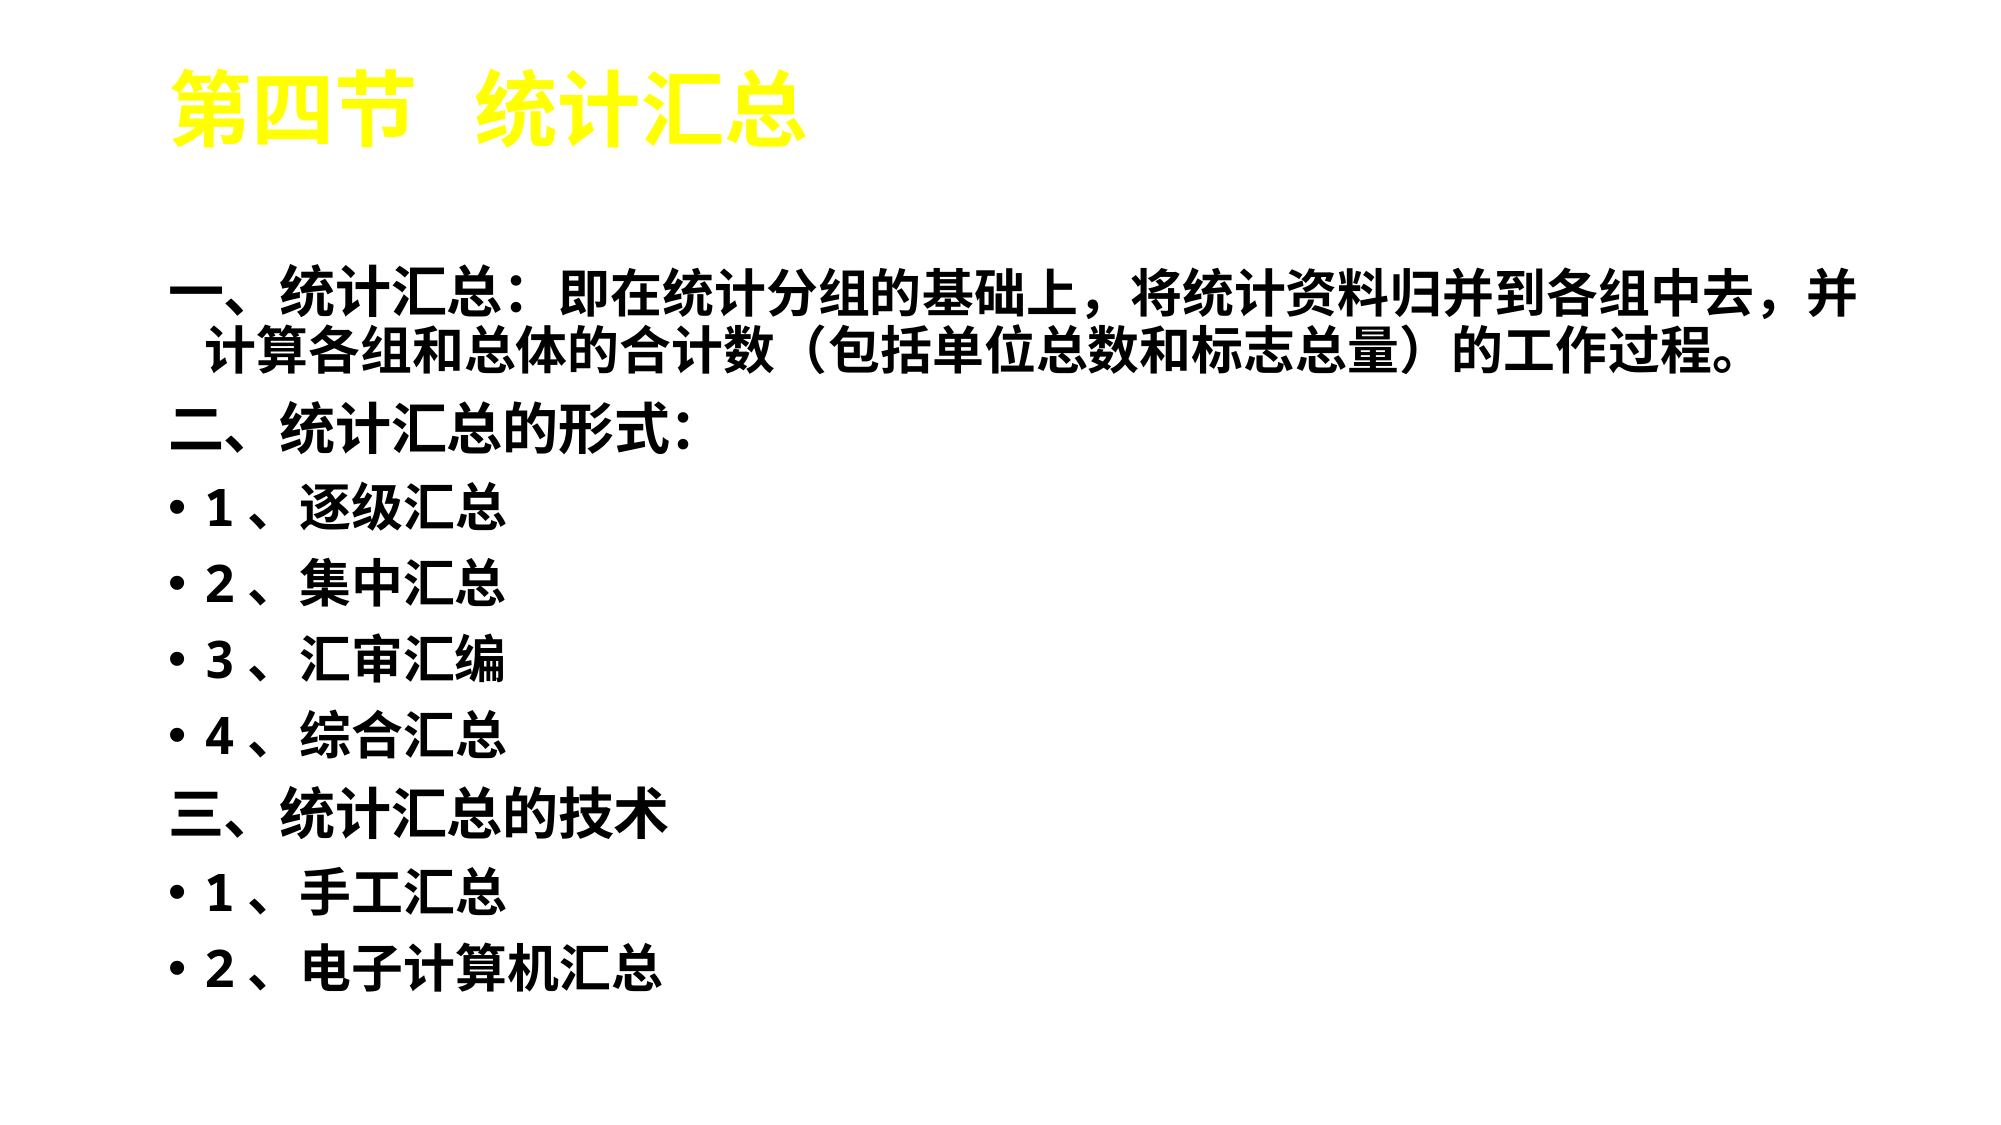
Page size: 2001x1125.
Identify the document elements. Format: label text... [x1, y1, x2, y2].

title 第四节 统计汇总 [153, 19, 933, 207]
list 一、统计汇总：即在统计分组的基础上，将统计资料归并到各组中去，并计算各组和总体的合计数（包括单位总数和标志总量）的工作过程。 二、统计汇总的形式： 1、逐级汇总 2、集中汇总 3、汇审汇编 4、综合汇总 三、统计汇总的技术 1、手工汇总 2、电子计算机汇总 [153, 256, 1908, 1007]
